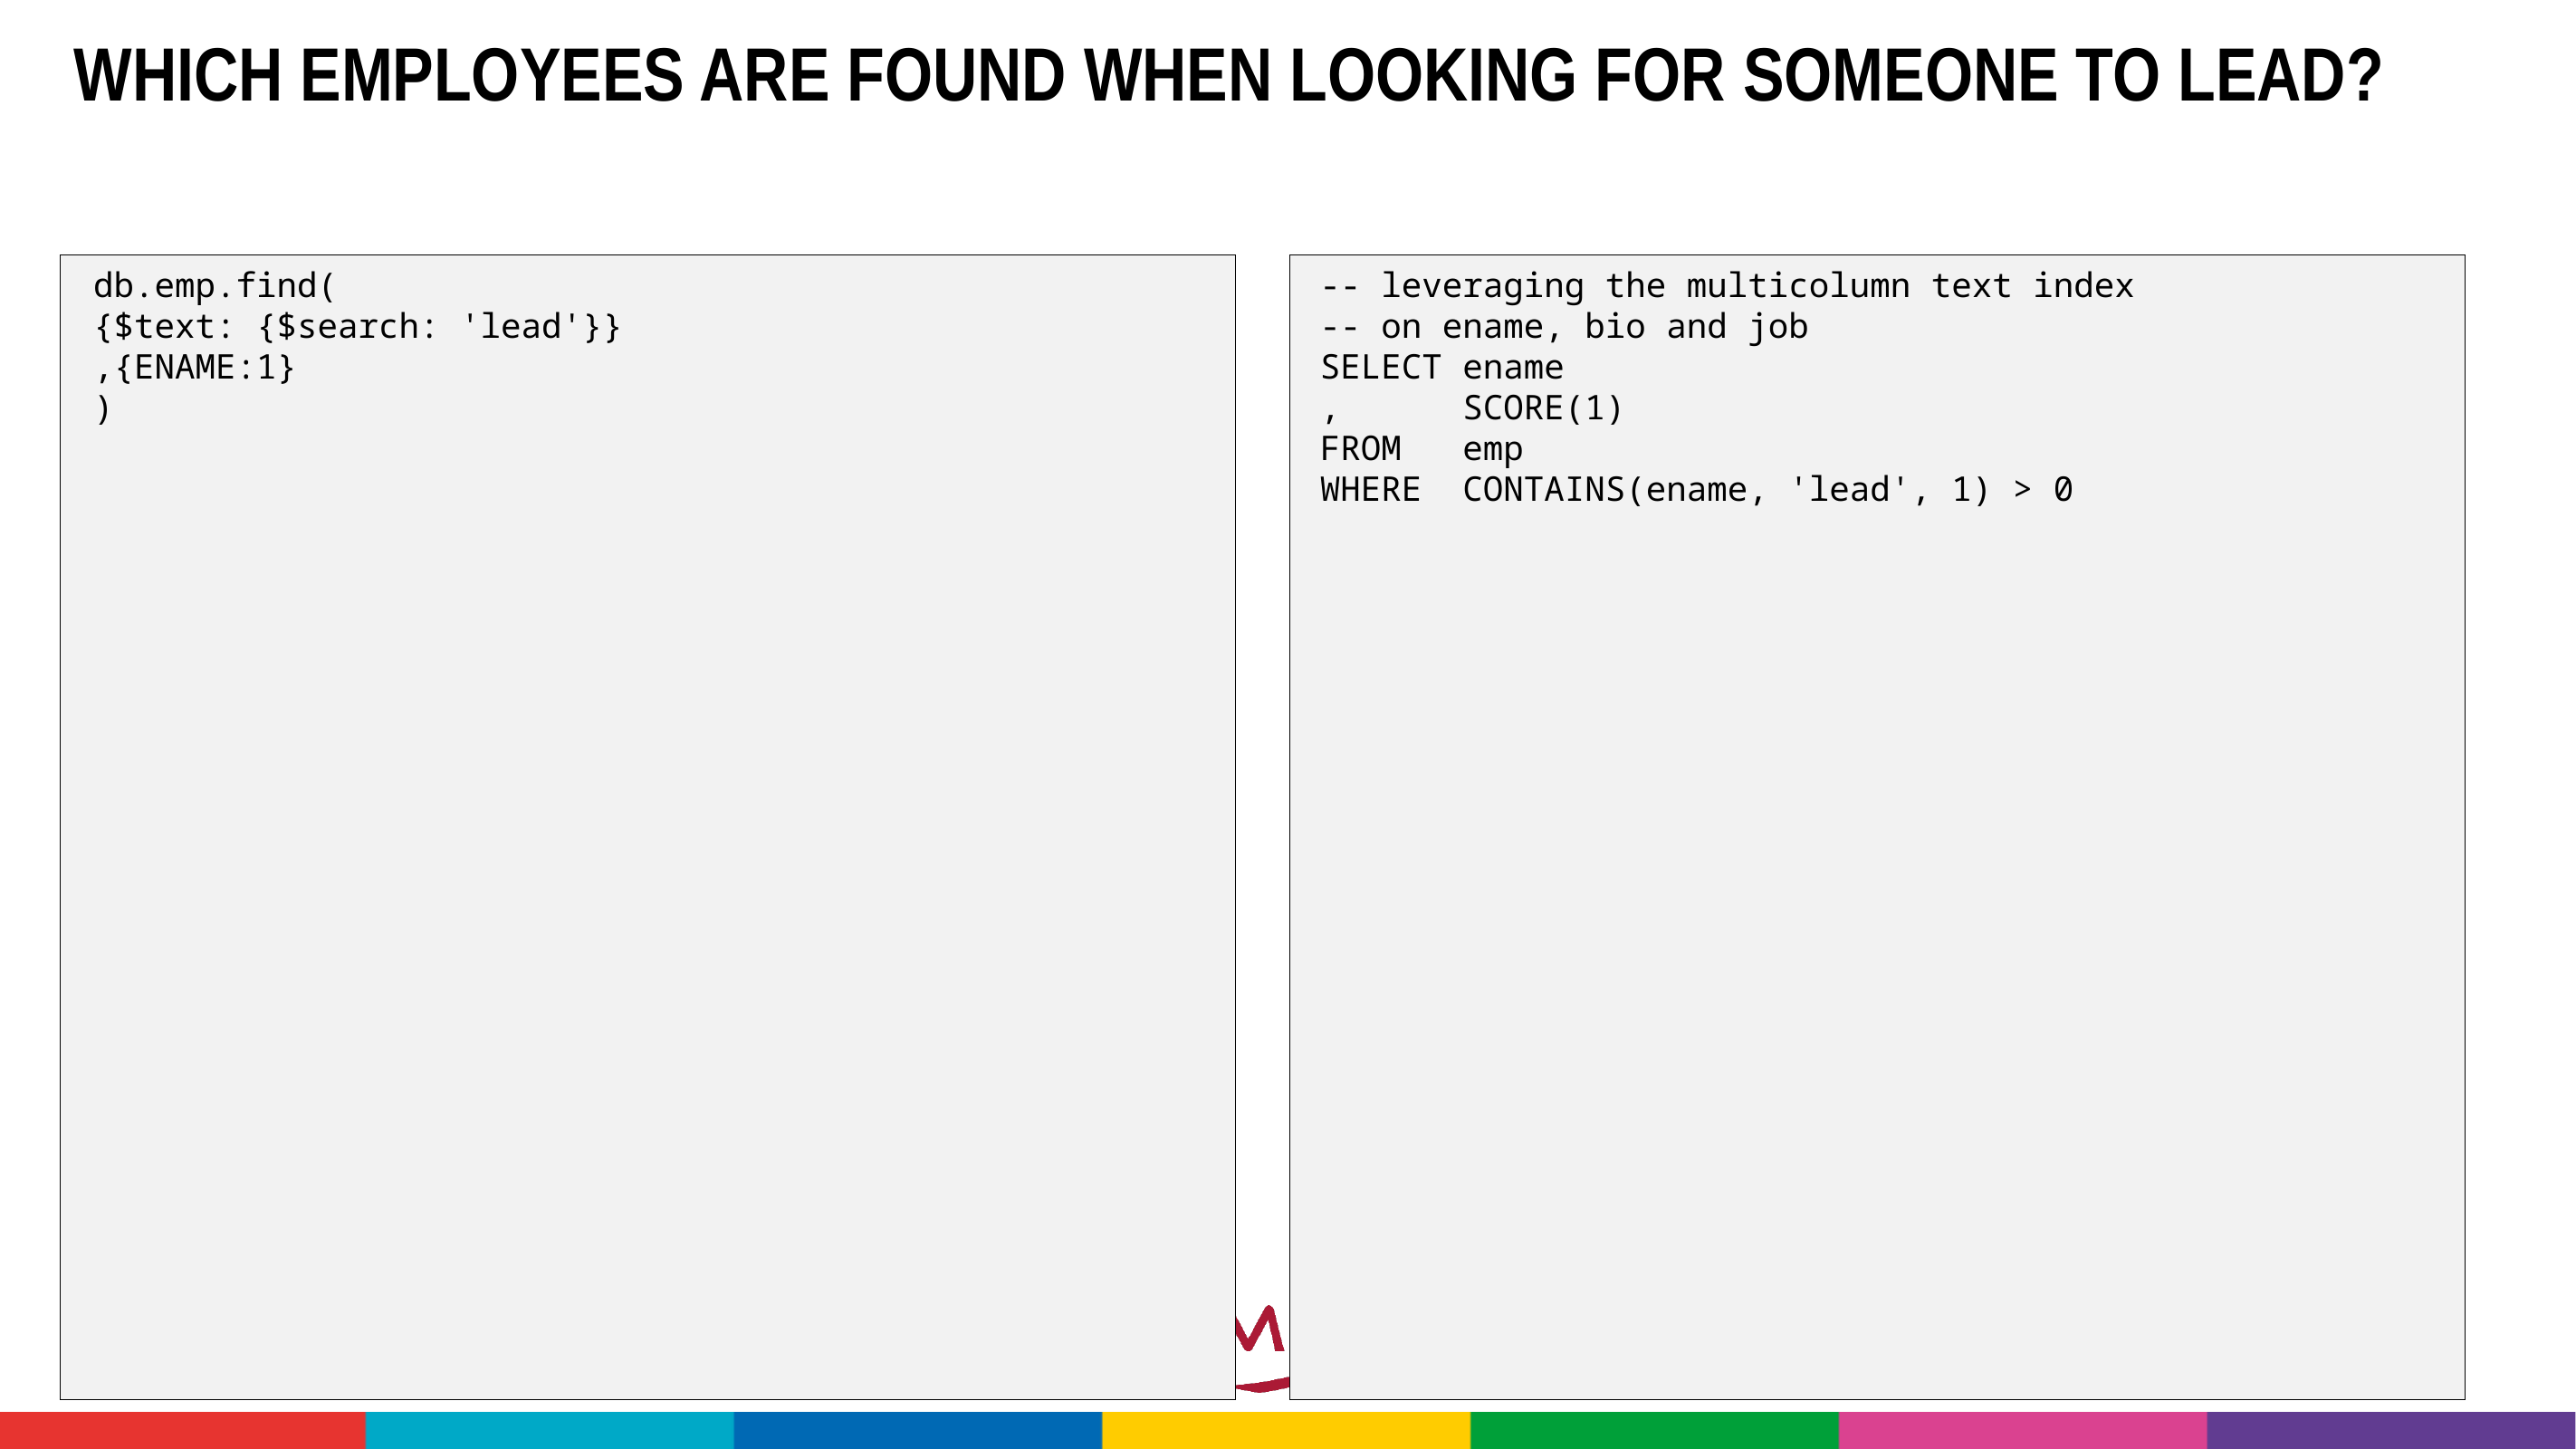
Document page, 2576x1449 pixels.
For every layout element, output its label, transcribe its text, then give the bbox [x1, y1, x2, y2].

picture [735, 1412, 2576, 1449]
title which employees are found when looking for someone to lead? [60, 36, 2545, 237]
picture [1236, 1305, 1289, 1393]
picture [0, 1412, 733, 1449]
text_box [60, 254, 1236, 1400]
text_box [1289, 254, 2466, 1400]
text_box db.emp.find( {$text: {$search: 'lead'}} ,{ENAME:1} ) [80, 256, 637, 514]
text_box -- leveraging the multicolumn text index -- on ename, bio and job SELECT ename , SCORE(1) FROM emp WHERE CONTAINS(ename, 'lead', 1) > 0 [1307, 256, 2466, 514]
